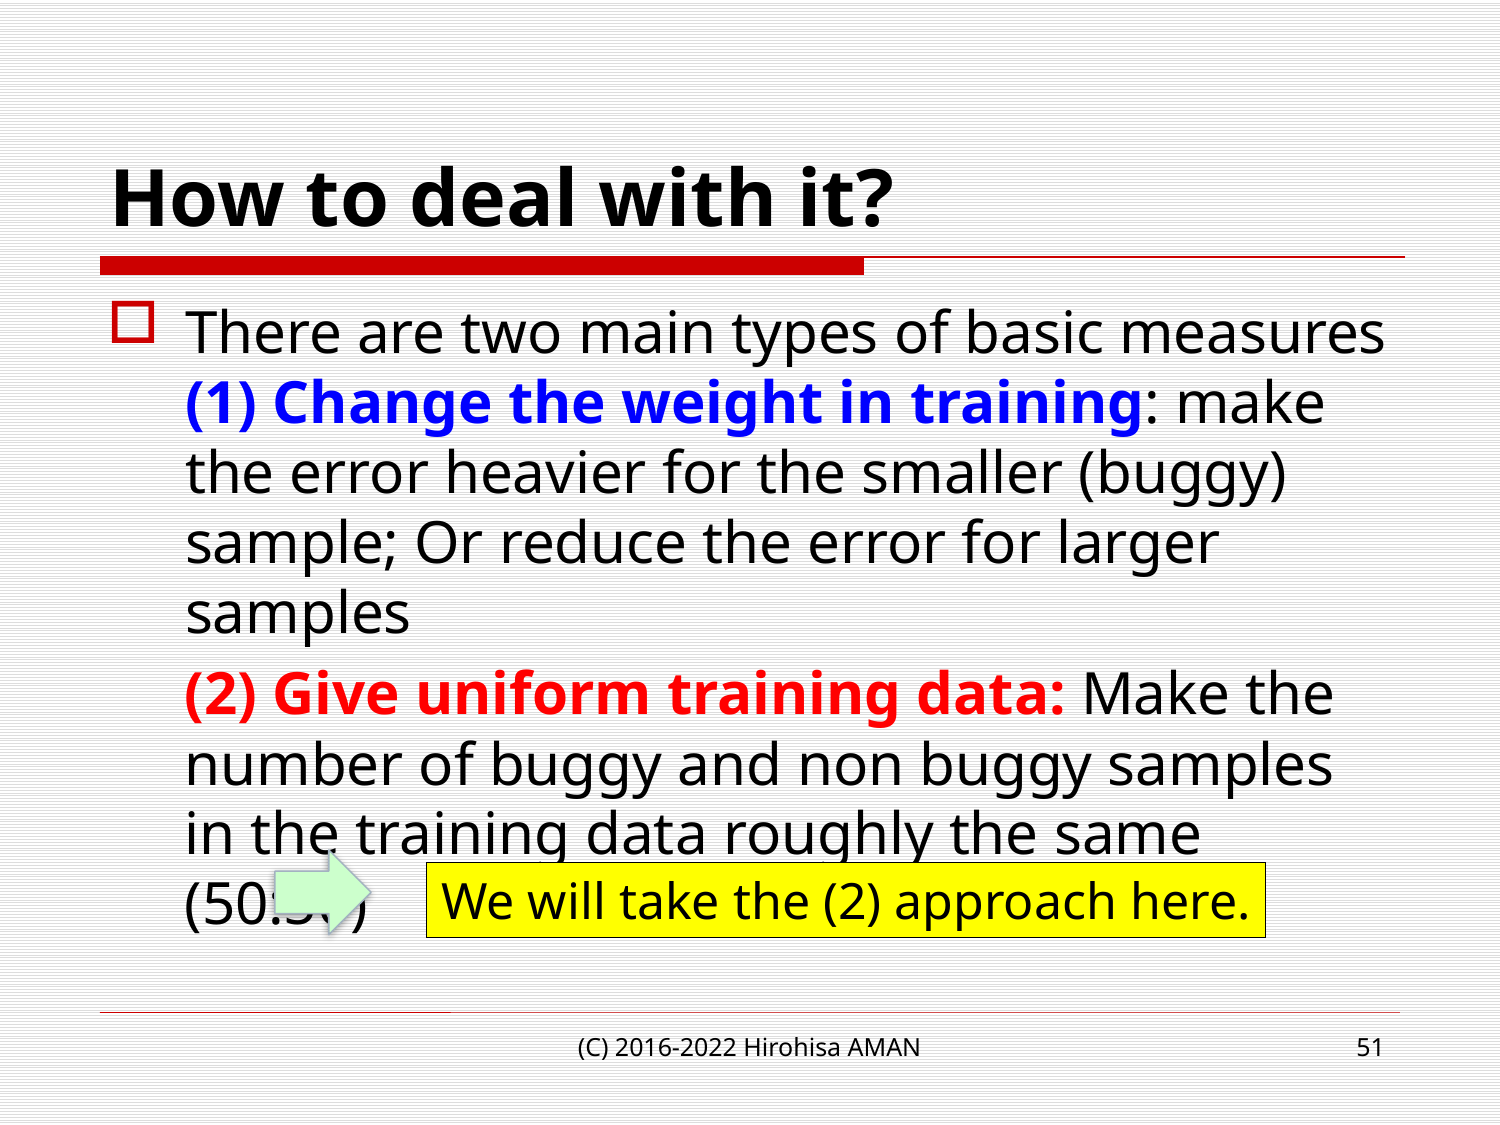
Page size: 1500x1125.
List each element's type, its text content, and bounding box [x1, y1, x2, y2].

text_box We will take the (2) approach here. [426, 862, 1266, 938]
footer (C) 2016-2022 Hirohisa AMAN [512, 1024, 988, 1103]
slide_number 51 [1074, 1024, 1401, 1103]
title How to deal with it? [93, 49, 1407, 250]
text_box [274, 849, 372, 936]
list There are two main types of basic measures (1) Change the weight in training: make the error heavier for the smaller (buggy) sample; Or reduce the error for larger samples (2) Give uniform training data: Make the number of buggy and non buggy samples in the training data roughly the same (50:50) [92, 287, 1406, 988]
